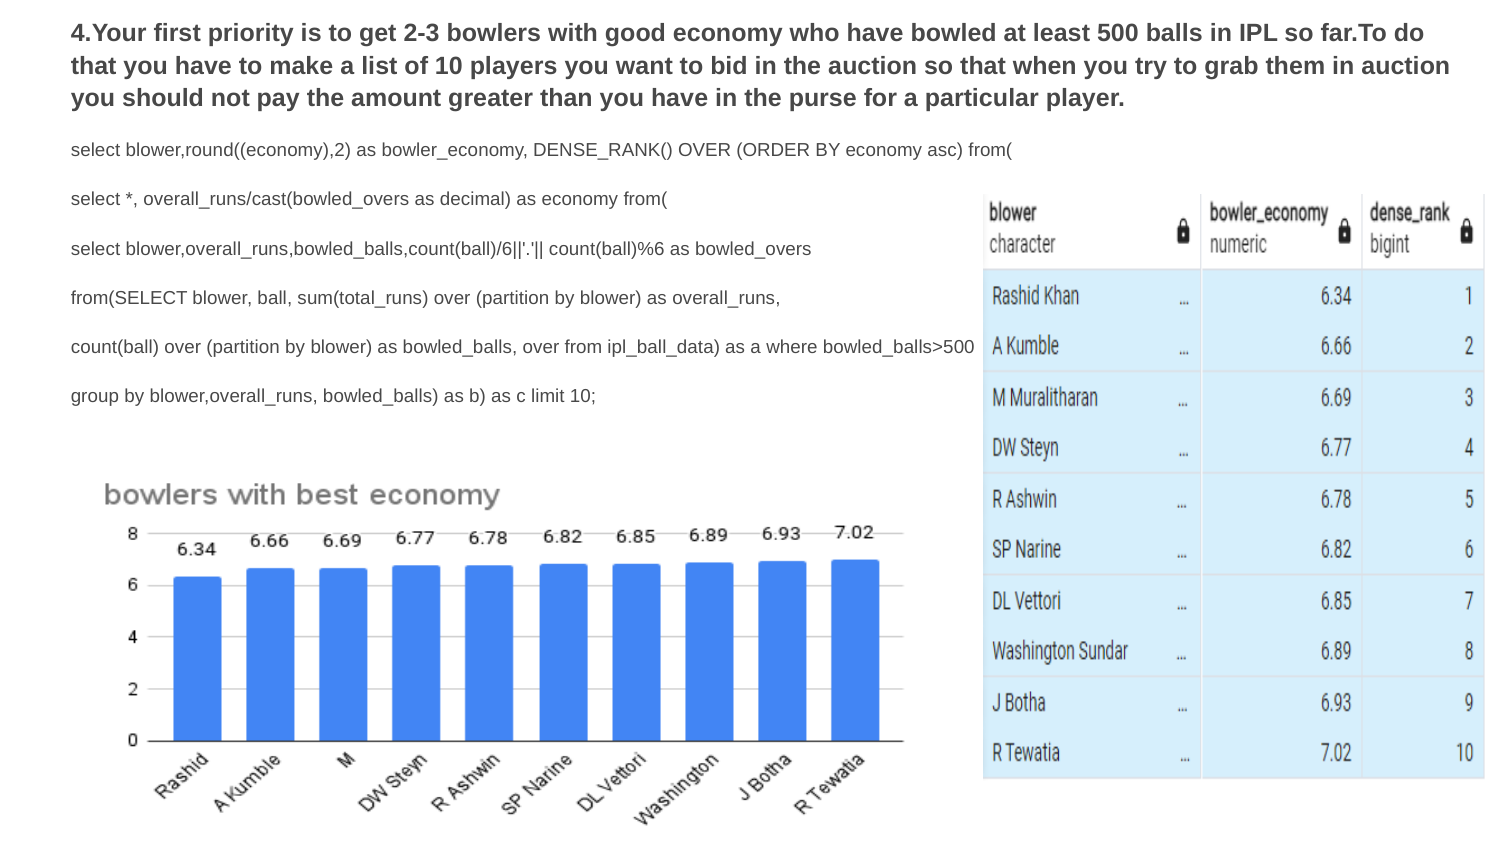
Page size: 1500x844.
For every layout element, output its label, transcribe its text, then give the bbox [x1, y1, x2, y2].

picture [80, 458, 927, 844]
picture [982, 194, 1488, 781]
list 4.Your first priority is to get 2-3 bowlers with good economy who have bowled at least 500 balls in IPL so far.To do that you have to make a list of 10 players you want to bid in the auction so that when you try to grab them in auction you should not pay the amount greater than you have in the purse for a particular player. select blower,round((economy),2) as bowler_economy, DENSE_RANK() OVER (ORDER BY economy asc) from( select *, overall_runs/cast(bowled_overs as decimal) as economy from( select blower,overall_runs,bowled_balls,count(ball)/6||'.'|| count(ball)%6 as bowled_overs from(SELECT blower, ball, sum(total_runs) over (partition by blower) as overall_runs, count(ball) over (partition by blower) as bowled_balls, over from ipl_ball_data) as a where bowled_balls>500 group by blower,overall_runs, bowled_balls) as b) as c limit 10; [55, 0, 1474, 822]
